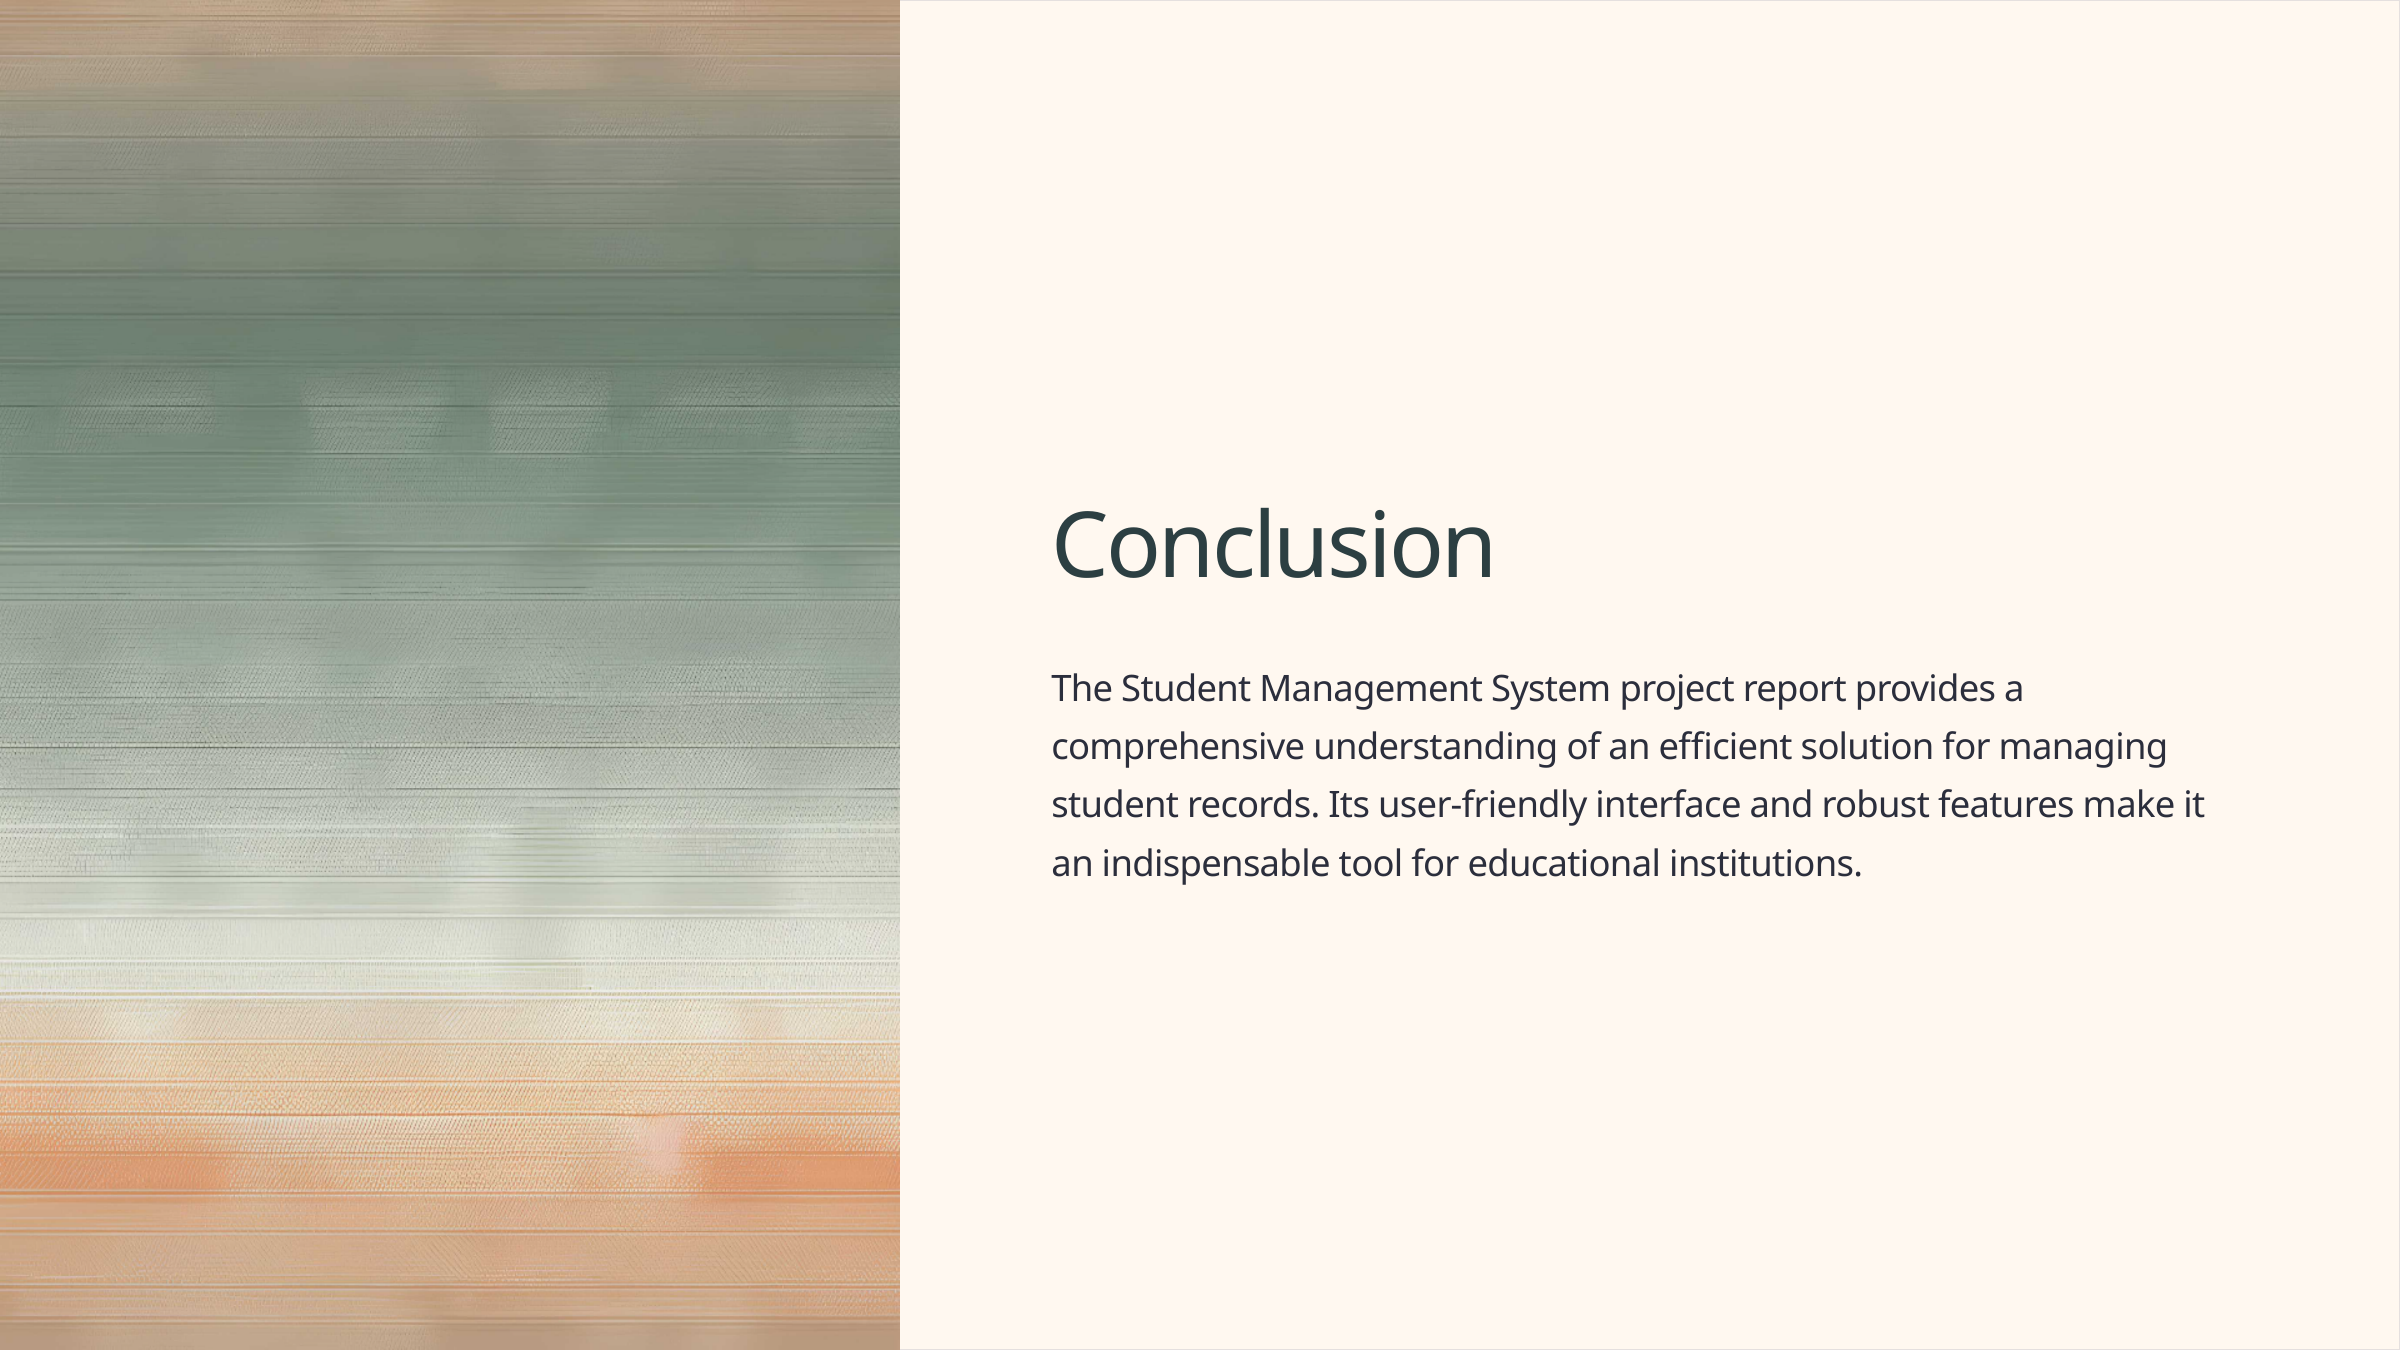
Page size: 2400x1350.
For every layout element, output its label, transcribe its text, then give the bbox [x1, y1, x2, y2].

text_box [900, 0, 2400, 1350]
text_box Conclusion [1036, 474, 1766, 588]
picture [0, 0, 900, 1350]
text_box The Student Management System project report provides a comprehensive understanding of an efficient solution for managing student records. Its user-friendly interface and robust features make it an indispensable tool for educational institutions. [1036, 642, 2264, 876]
